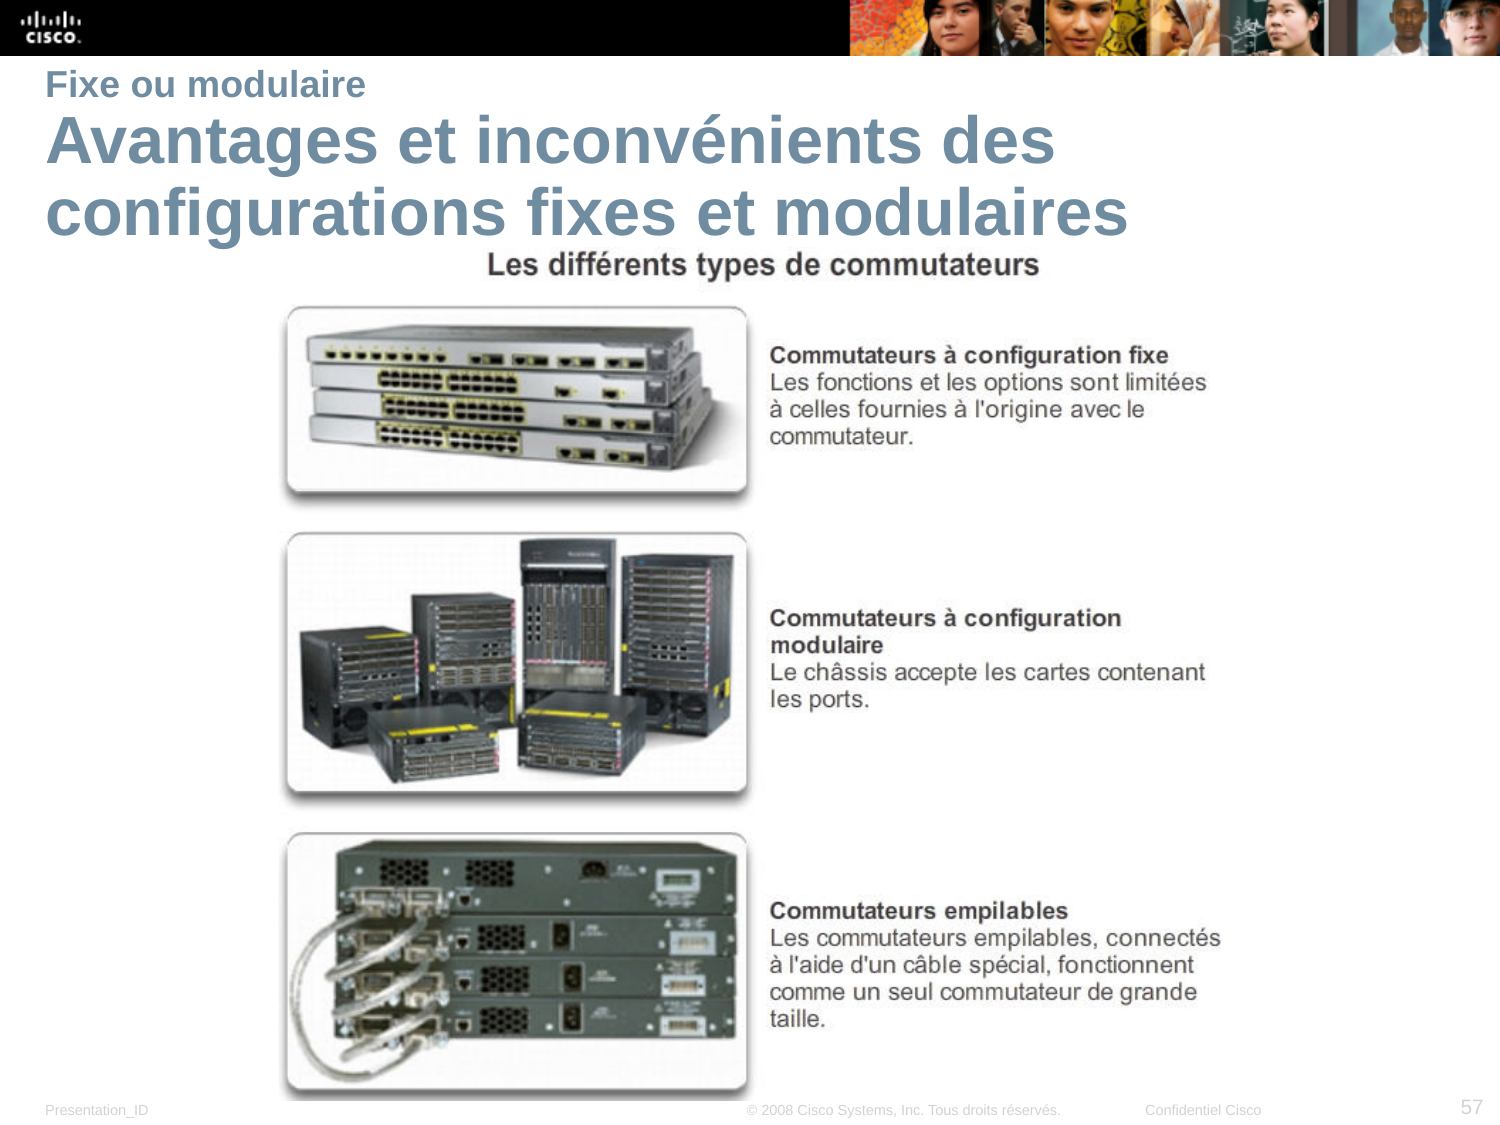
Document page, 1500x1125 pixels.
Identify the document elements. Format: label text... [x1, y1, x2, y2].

picture [277, 247, 1239, 1101]
picture [0, 0, 1500, 56]
title Fixe ou modulaire Avantages et inconvénients des configurations fixes et modulaires [31, 118, 1471, 257]
